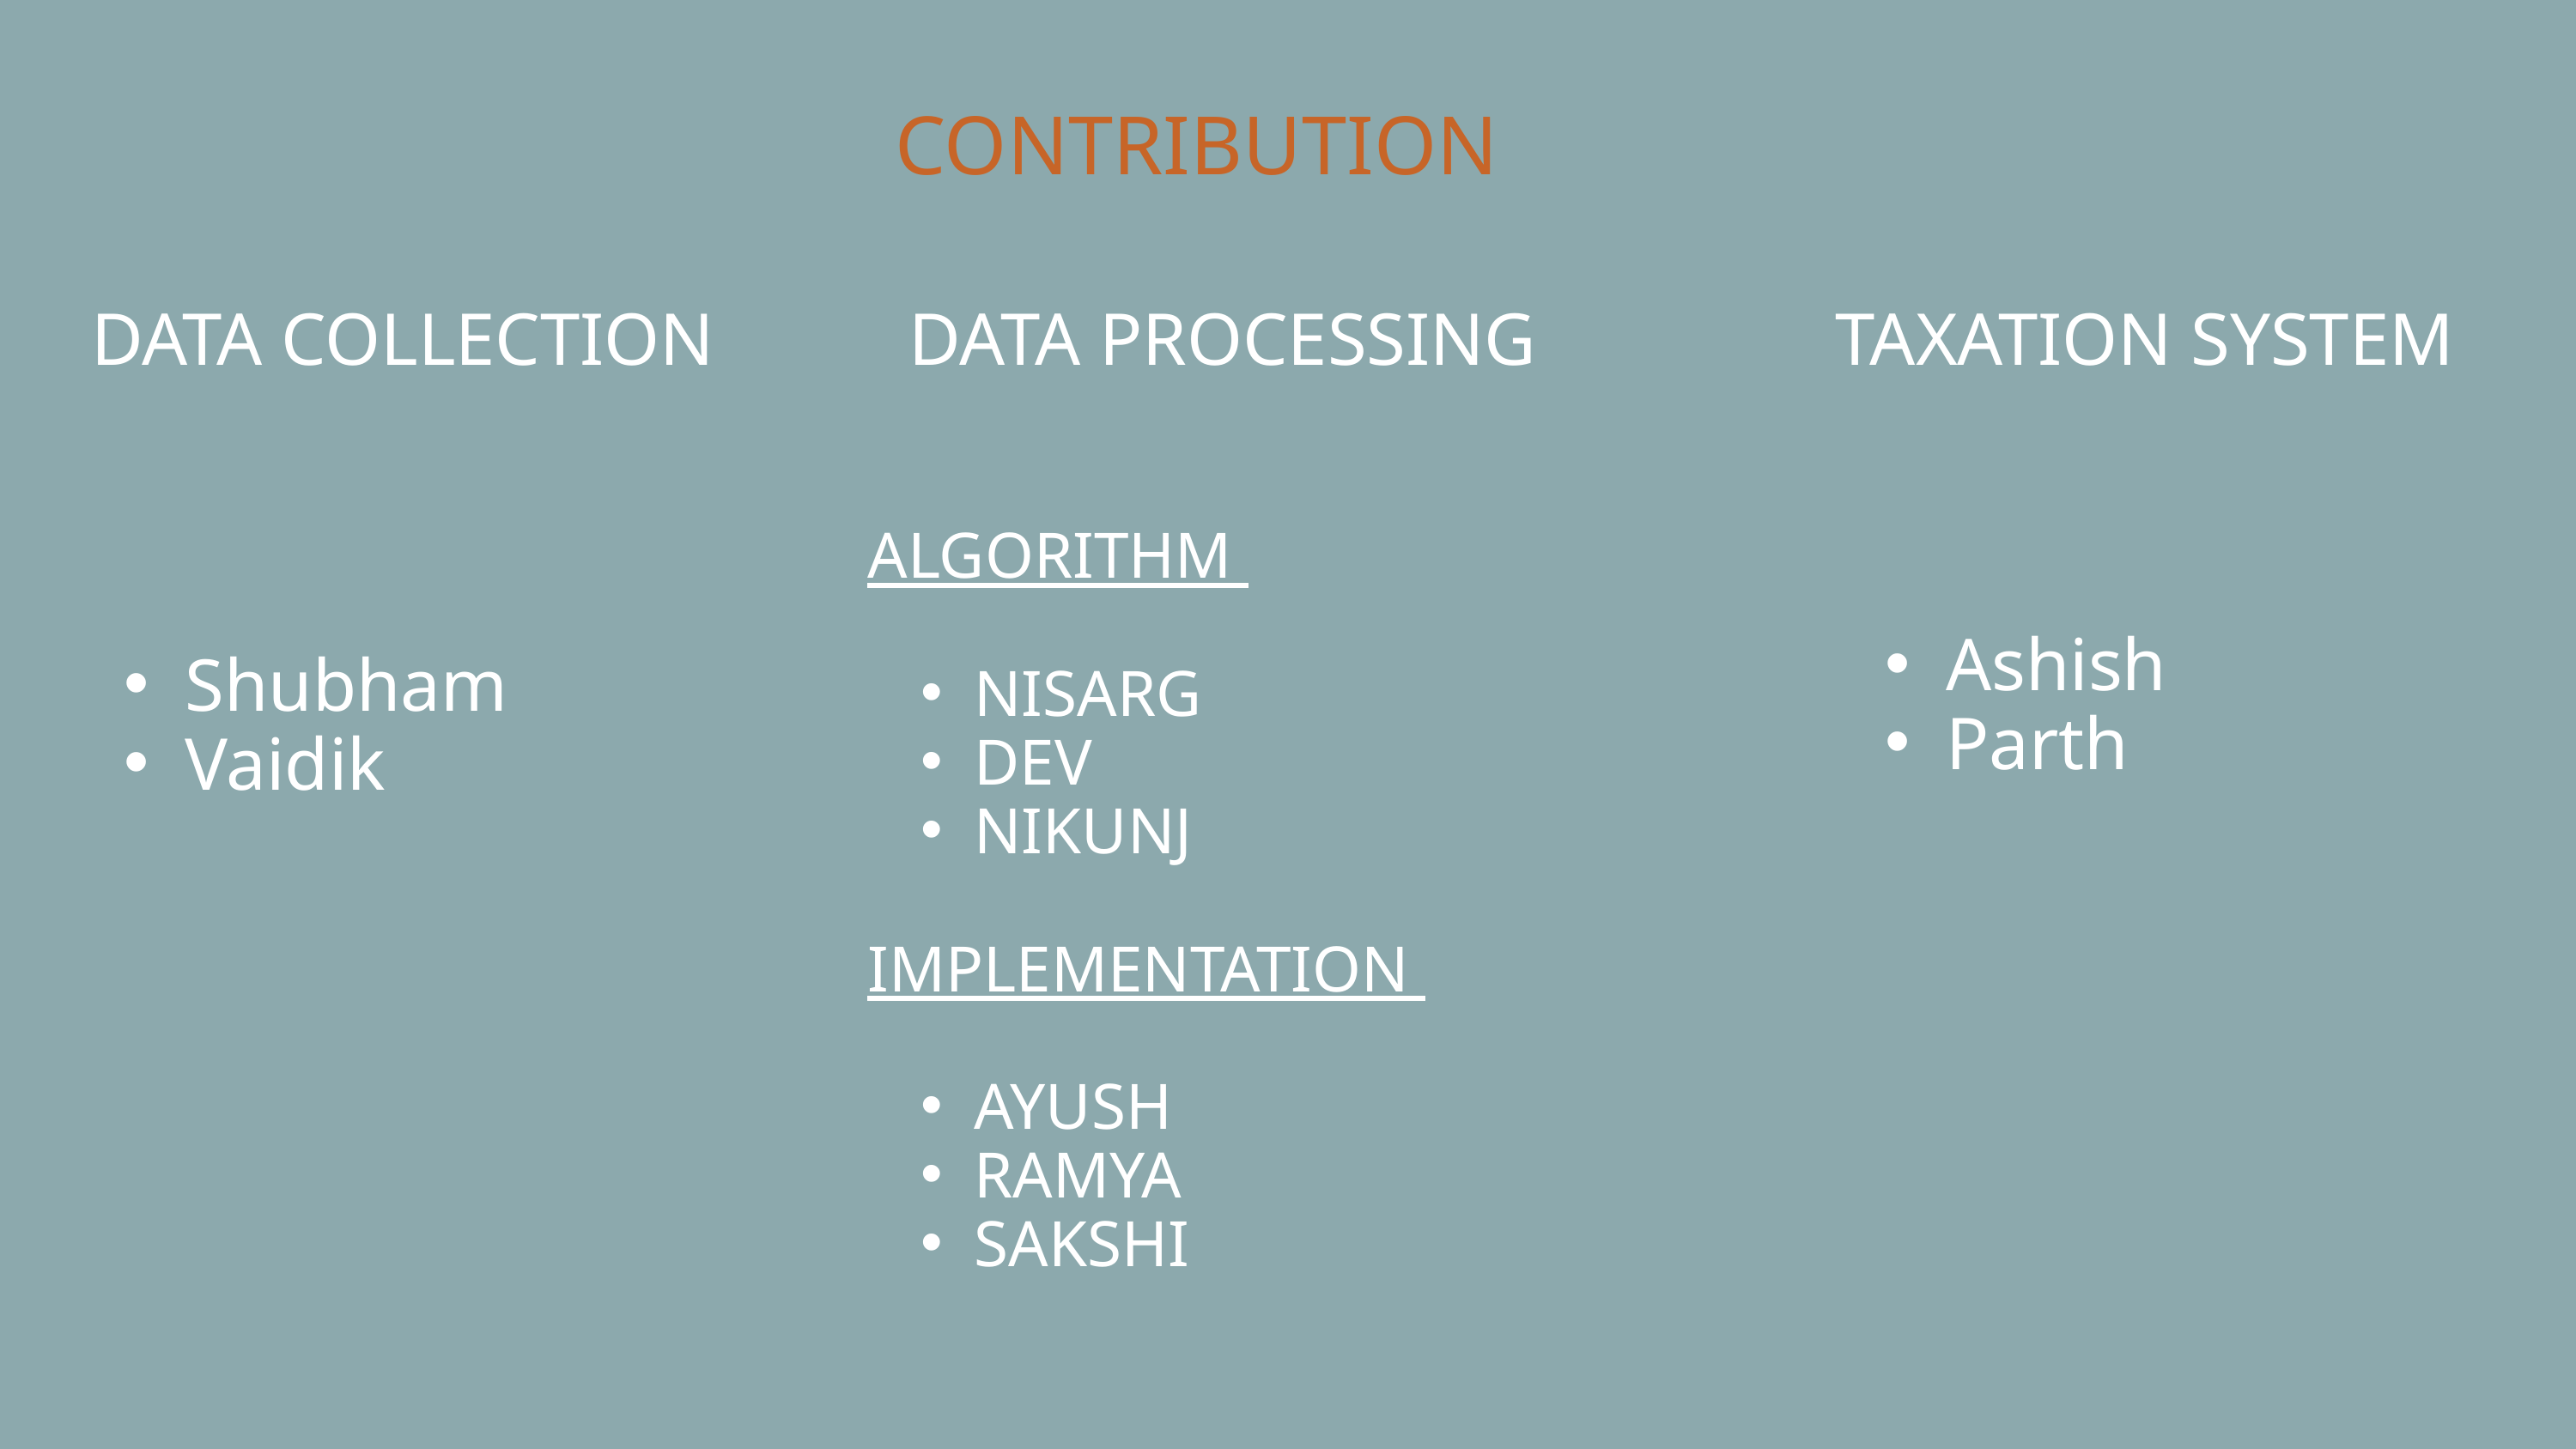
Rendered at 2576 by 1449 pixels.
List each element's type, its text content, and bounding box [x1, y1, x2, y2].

text_box CONTRIBUTION [813, 101, 1580, 191]
text_box Ashish Parth [1824, 626, 2576, 785]
text_box ALGORITHM NISARG DEV NIKUNJ IMPLEMENTATION AYUSH RAMYA SAKSHI [867, 522, 1959, 1280]
text_box TAXATION SYSTEM [1771, 300, 2537, 379]
text_box Shubham Vaidik [63, 646, 867, 804]
text_box DATA COLLECTION [29, 300, 795, 379]
text_box DATA PROCESSING [850, 300, 1615, 379]
